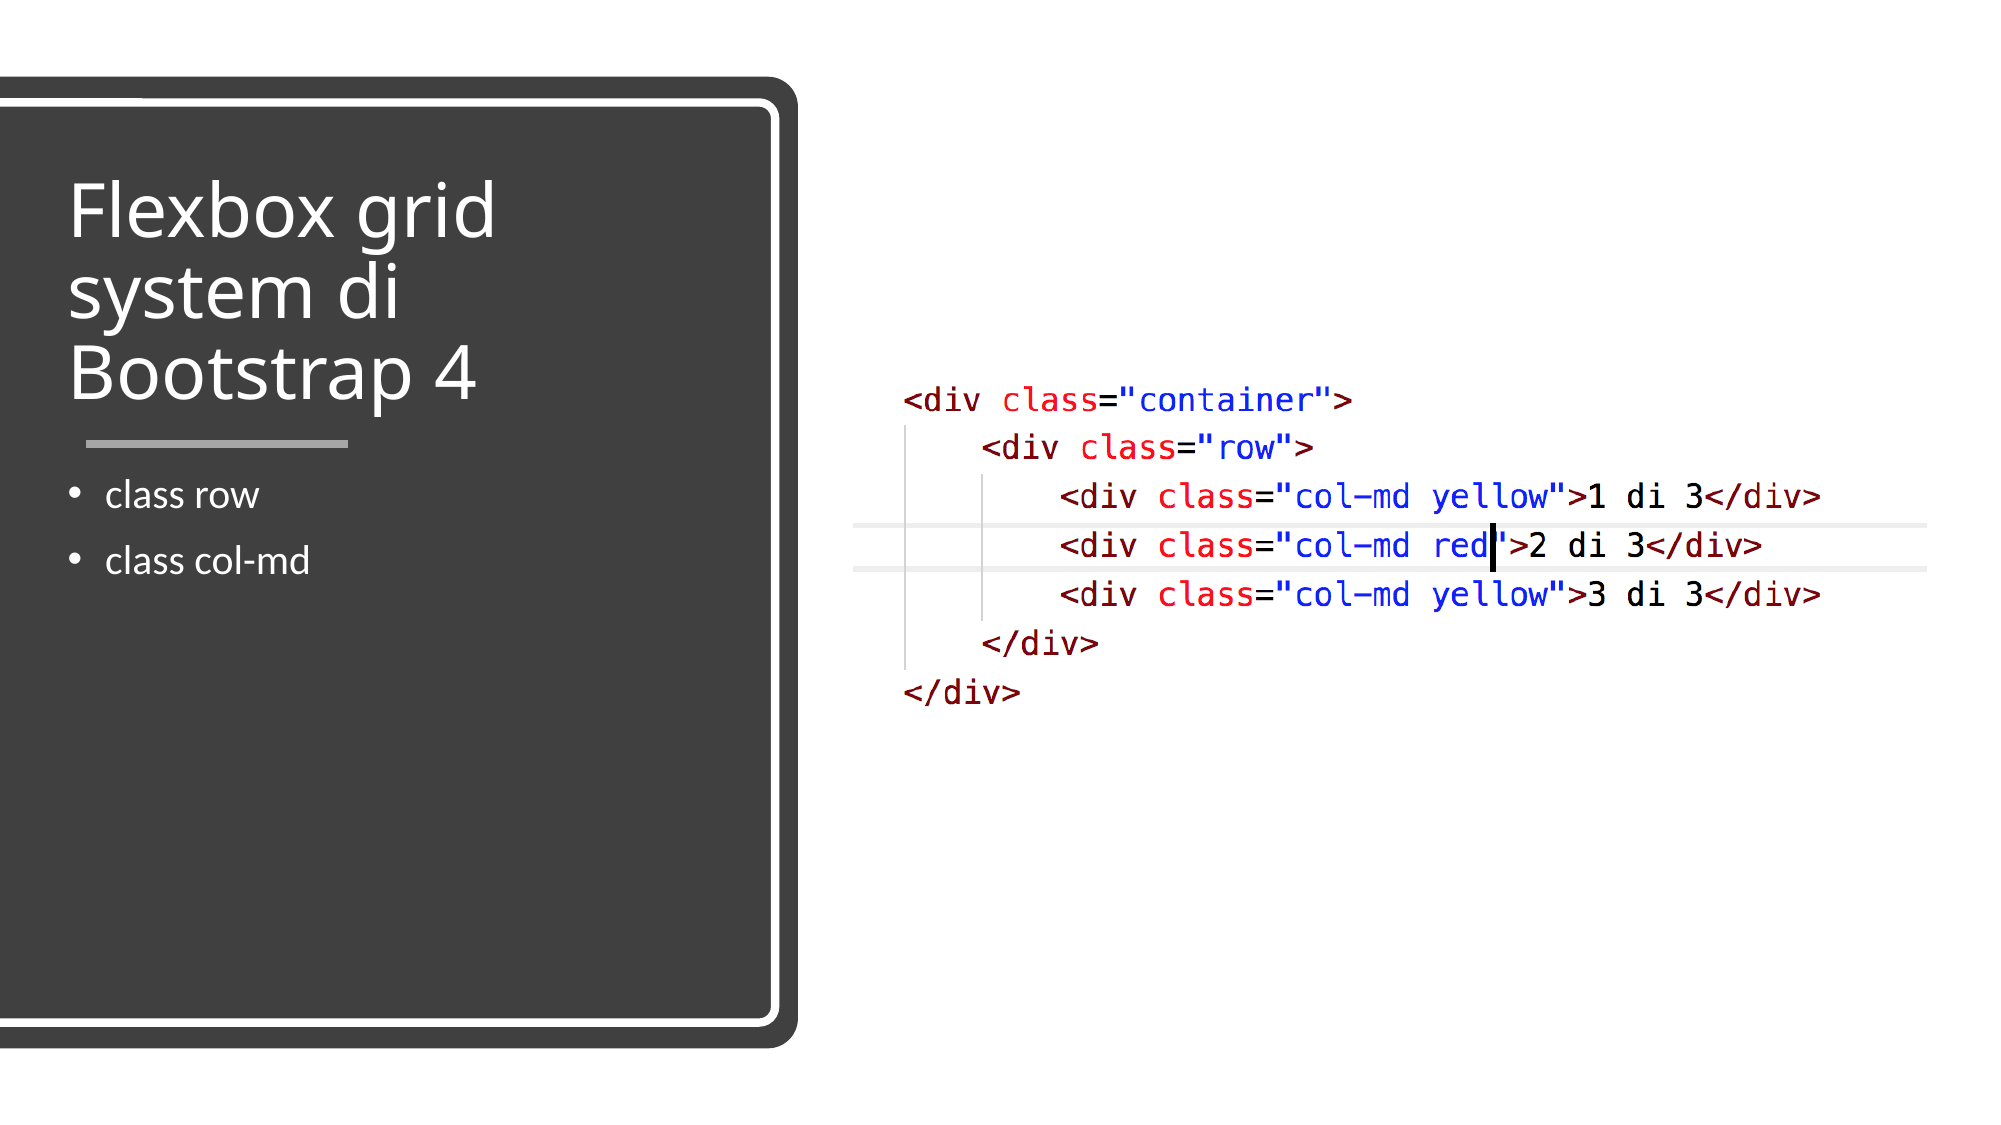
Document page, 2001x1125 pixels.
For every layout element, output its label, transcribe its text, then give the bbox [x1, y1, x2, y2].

text_box [0, 75, 799, 1050]
list class row class col-md [52, 464, 725, 964]
title Flexbox grid system di Bootstrap 4 [52, 160, 725, 428]
picture [853, 377, 1927, 722]
text_box [0, 101, 777, 1024]
